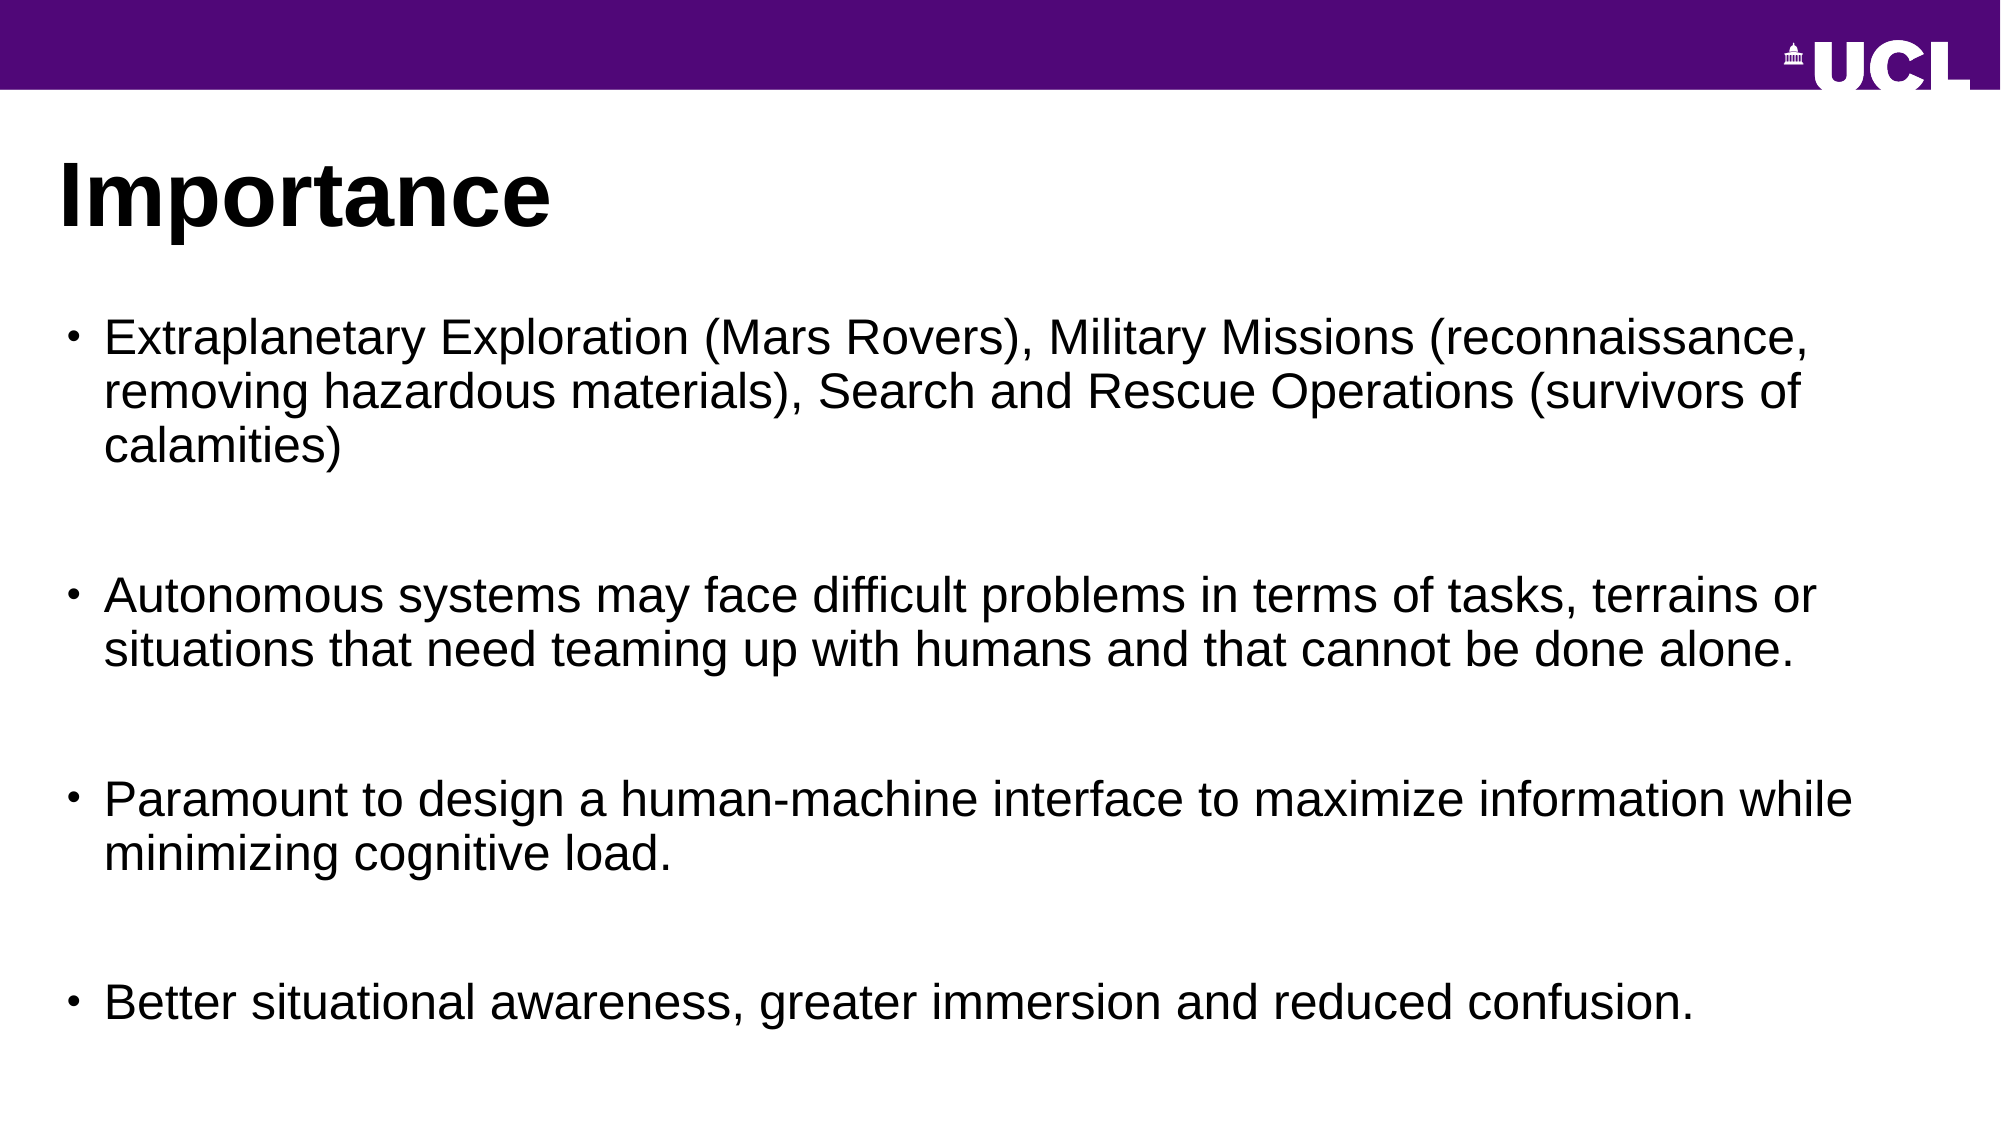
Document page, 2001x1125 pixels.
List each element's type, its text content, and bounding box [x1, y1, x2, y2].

list Extraplanetary Exploration (Mars Rovers), Military Missions (reconnaissance, removing hazardous materials), Search and Rescue Operations (survivors of calamities) Autonomous systems may face difficult problems in terms of tasks, terrains or situations that need teaming up with humans and that cannot be done alone. Paramount to design a human-machine interface to maximize information while minimizing cognitive load. Better situational awareness, greater immersion and reduced confusion. [66, 311, 1979, 987]
title Importance [59, 147, 1536, 312]
picture [0, 0, 2001, 90]
